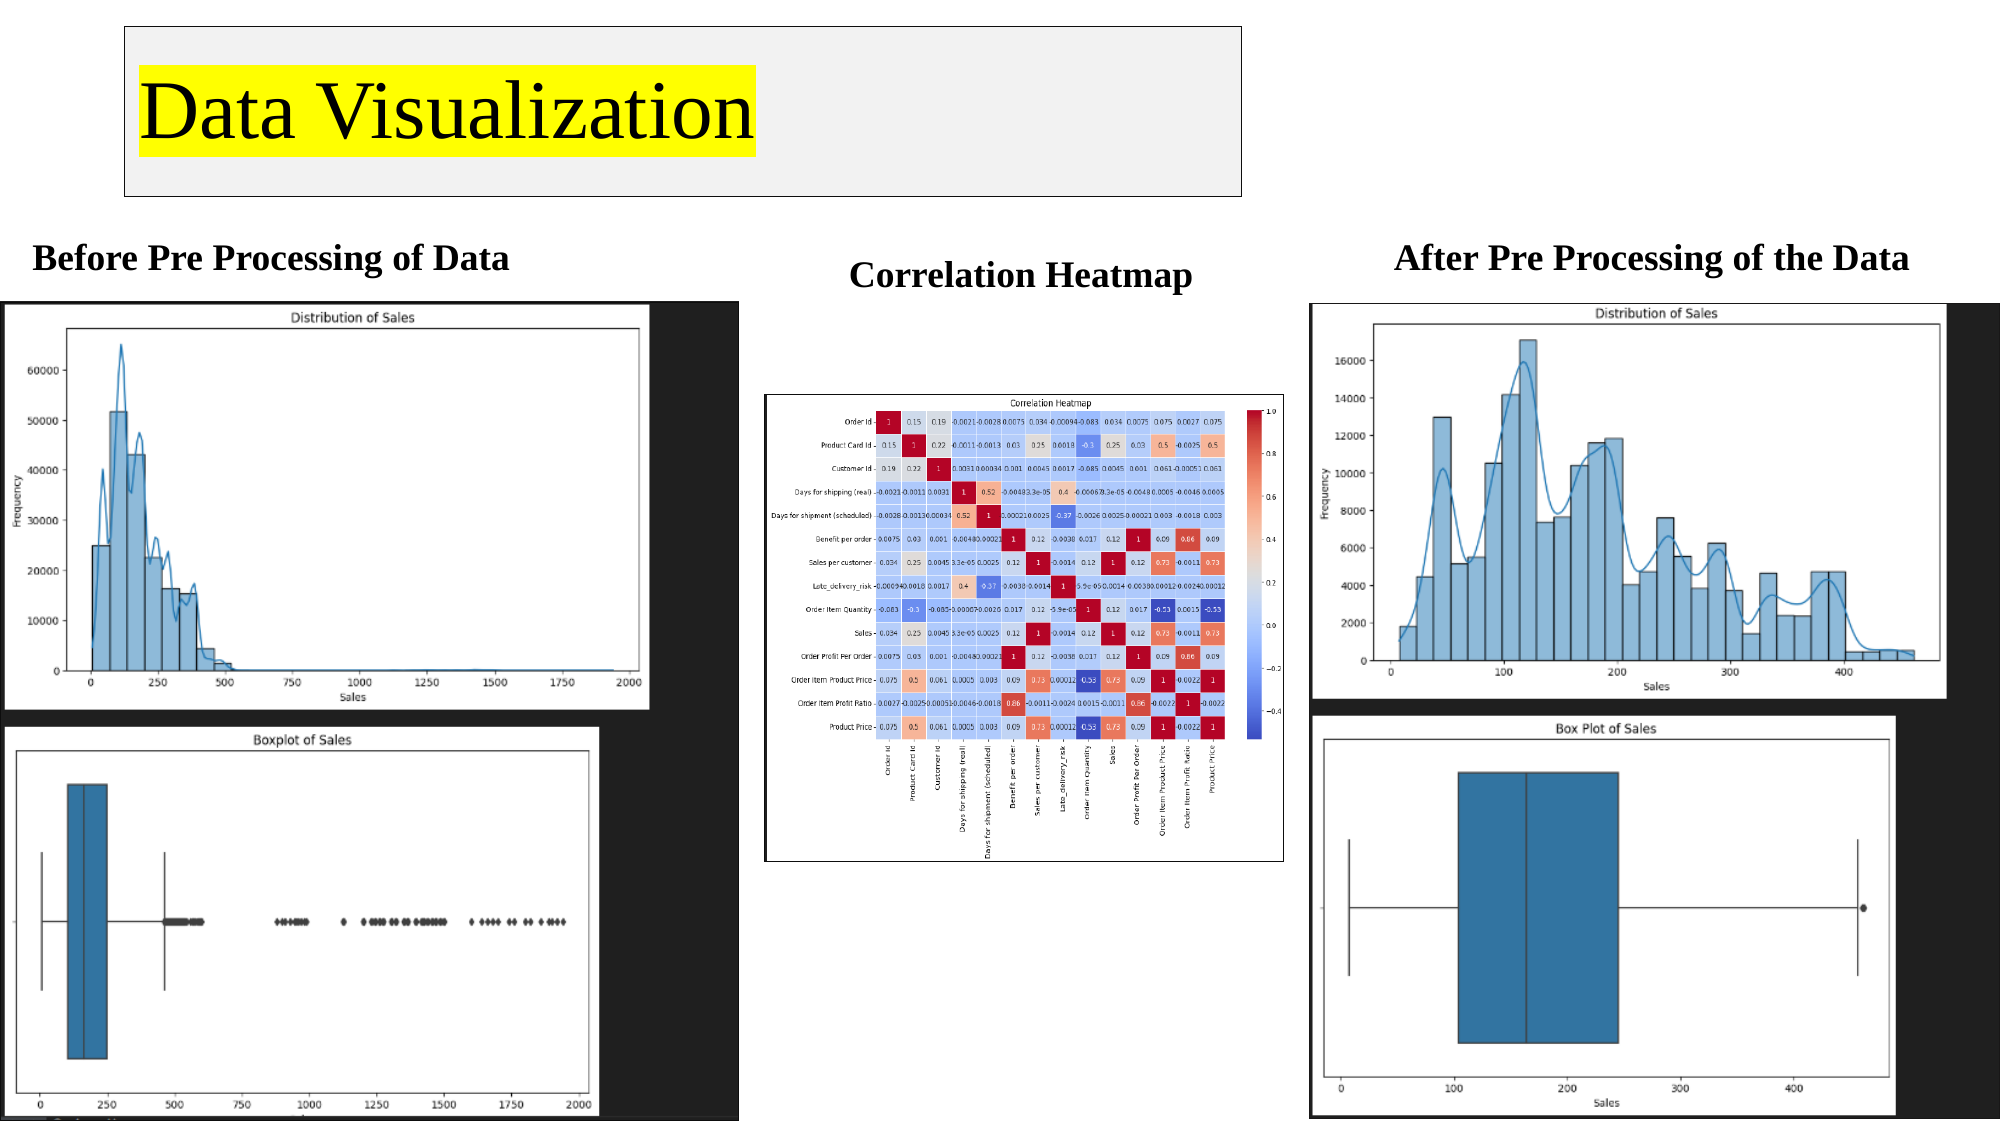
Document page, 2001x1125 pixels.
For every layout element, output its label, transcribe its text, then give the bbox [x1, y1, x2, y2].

text_box Correlation Heatmap [834, 242, 1395, 303]
title Data Visualization [124, 26, 1242, 197]
picture [0, 301, 739, 1121]
text_box After Pre Processing of the Data [1379, 225, 2000, 286]
picture [764, 394, 1284, 863]
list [1309, 303, 2000, 1119]
text_box Before Pre Processing of Data [17, 225, 970, 286]
